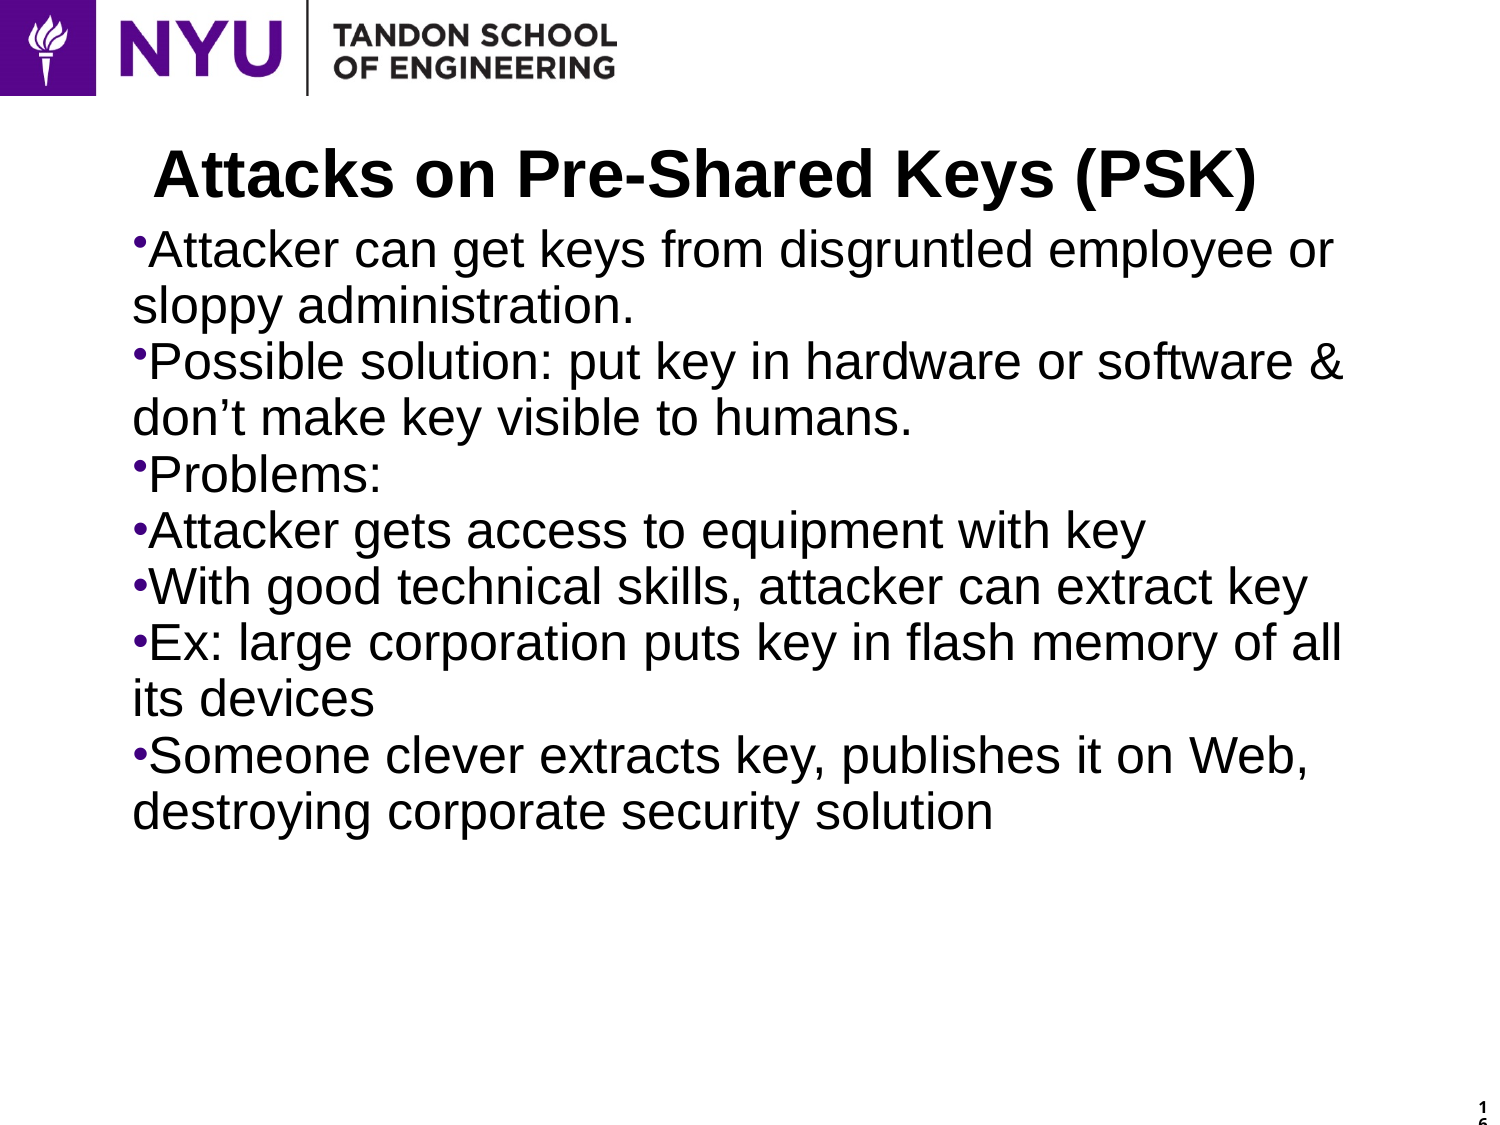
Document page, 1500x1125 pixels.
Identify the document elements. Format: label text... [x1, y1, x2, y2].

list Attacker can get keys from disgruntled employee or sloppy administration. Possible solution: put key in hardware or software & don’t make key visible to humans. Problems: Attacker gets access to equipment with key With good technical skills, attacker can extract key Ex: large corporation puts key in flash memory of all its devices Someone clever extracts key, publishes it on Web, destroying corporate security solution [126, 216, 1402, 1046]
picture [0, 0, 617, 96]
slide_number 16 [1467, 1090, 1499, 1124]
title Attacks on Pre-Shared Keys (PSK) [146, 122, 1354, 216]
